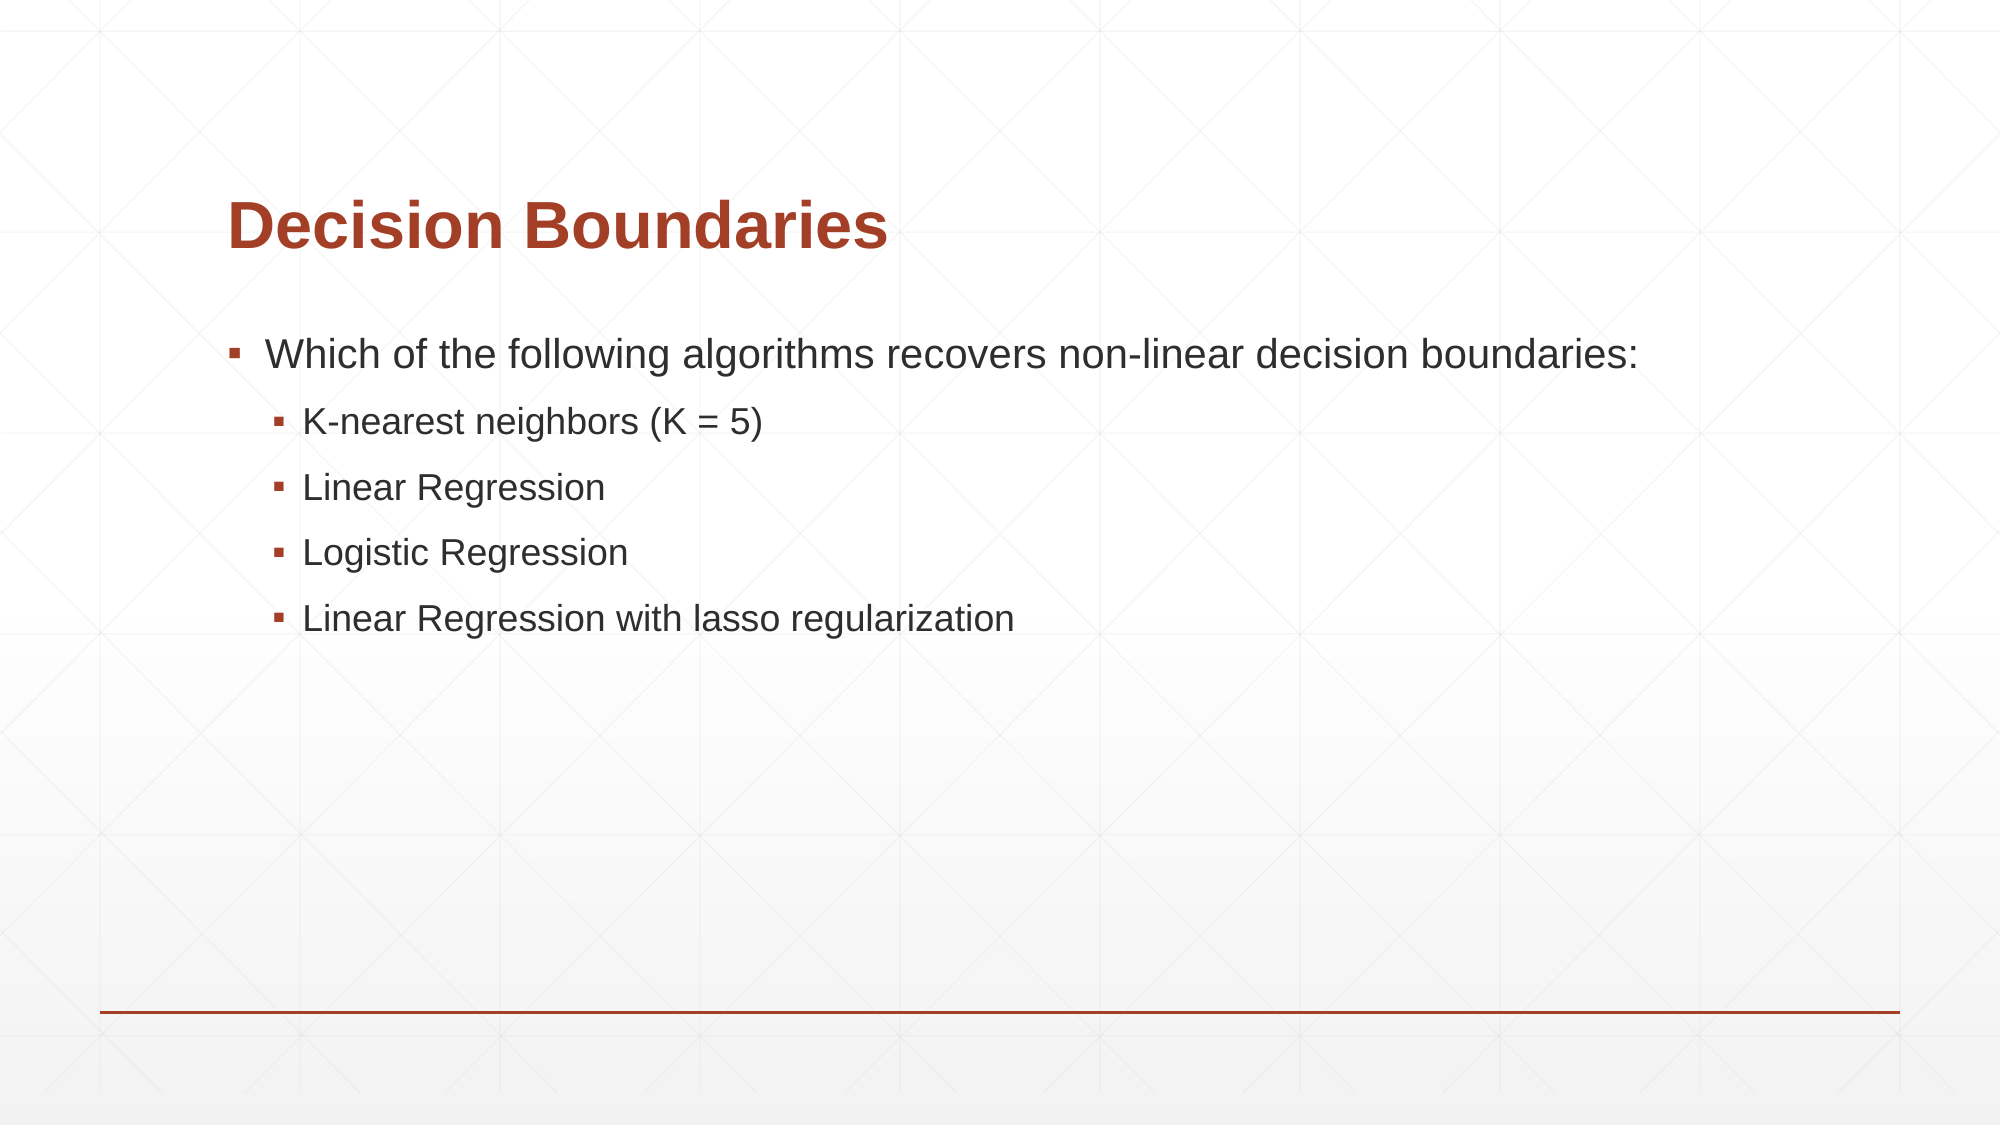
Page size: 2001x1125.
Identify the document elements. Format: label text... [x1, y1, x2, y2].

list Which of the following algorithms recovers non-linear decision boundaries: K-nearest neighbors (K = 5) Linear Regression Logistic Regression Linear Regression with lasso regularization [212, 324, 1788, 950]
title Decision Boundaries [212, 82, 1788, 271]
